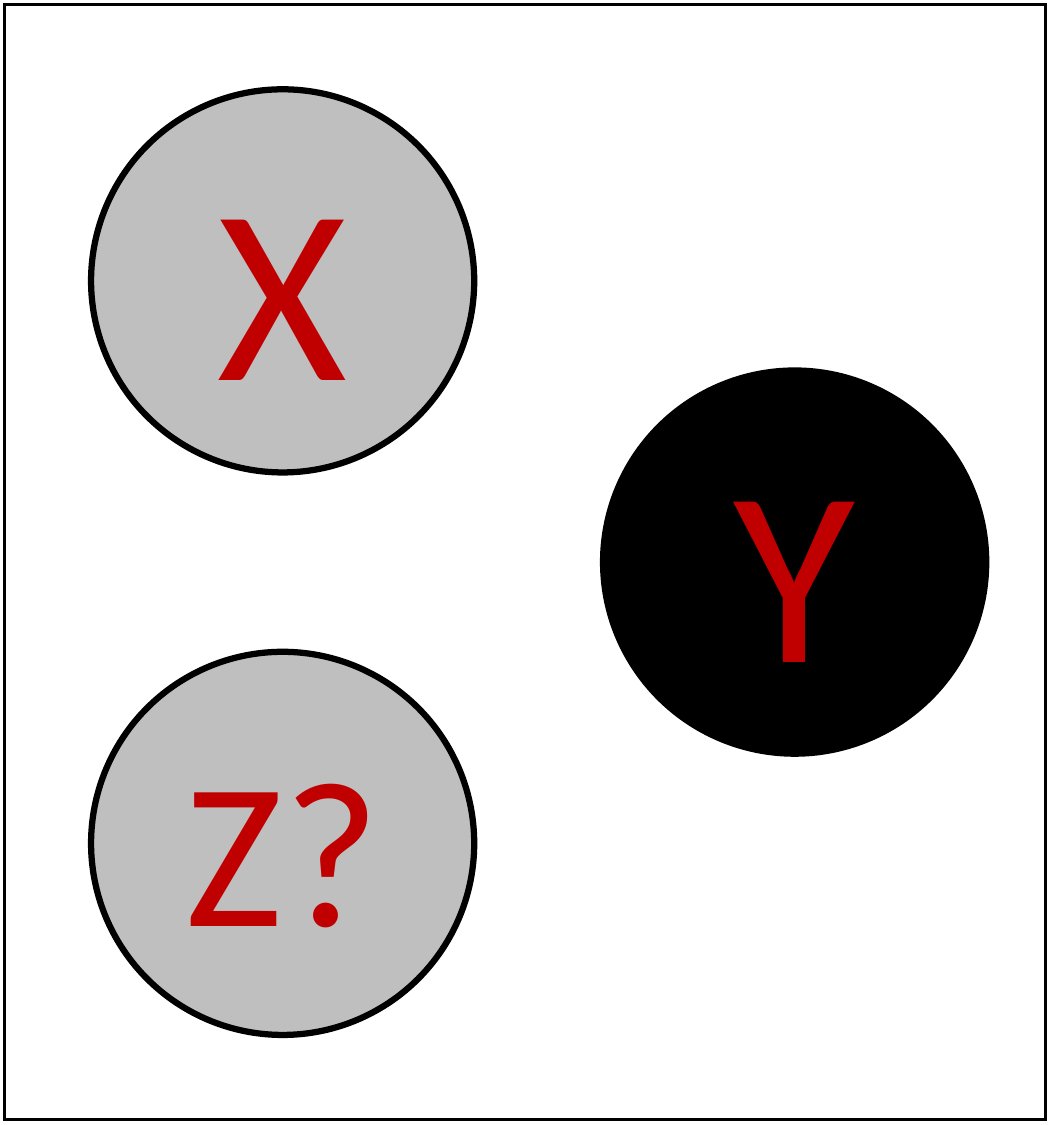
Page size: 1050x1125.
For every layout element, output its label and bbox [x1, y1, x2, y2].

text_box [4, 4, 1046, 1121]
